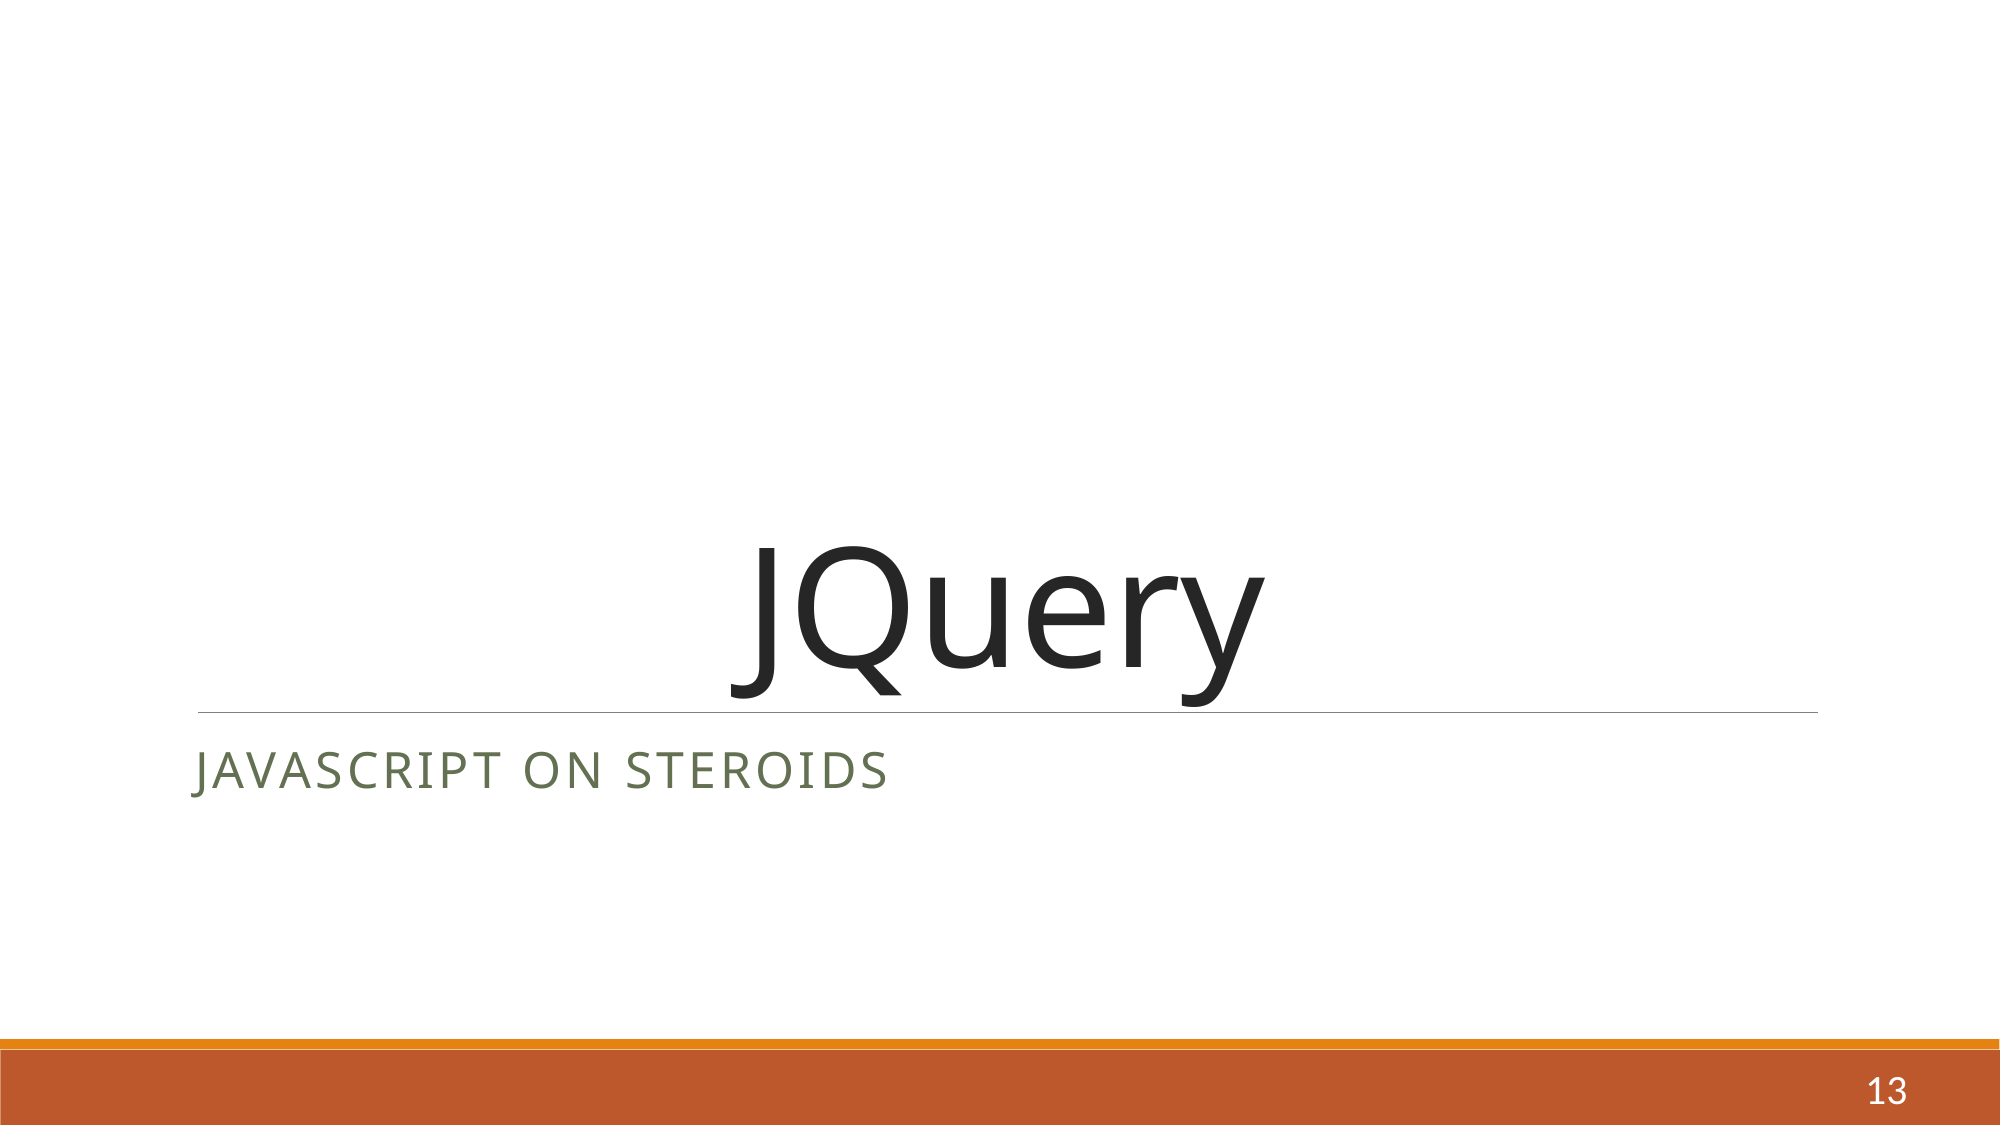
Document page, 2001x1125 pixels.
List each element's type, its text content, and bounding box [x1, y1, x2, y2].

list JavaScript on steroids [180, 730, 1830, 918]
title JQuery [180, 124, 1830, 710]
slide_number 13 [1707, 1057, 1923, 1118]
